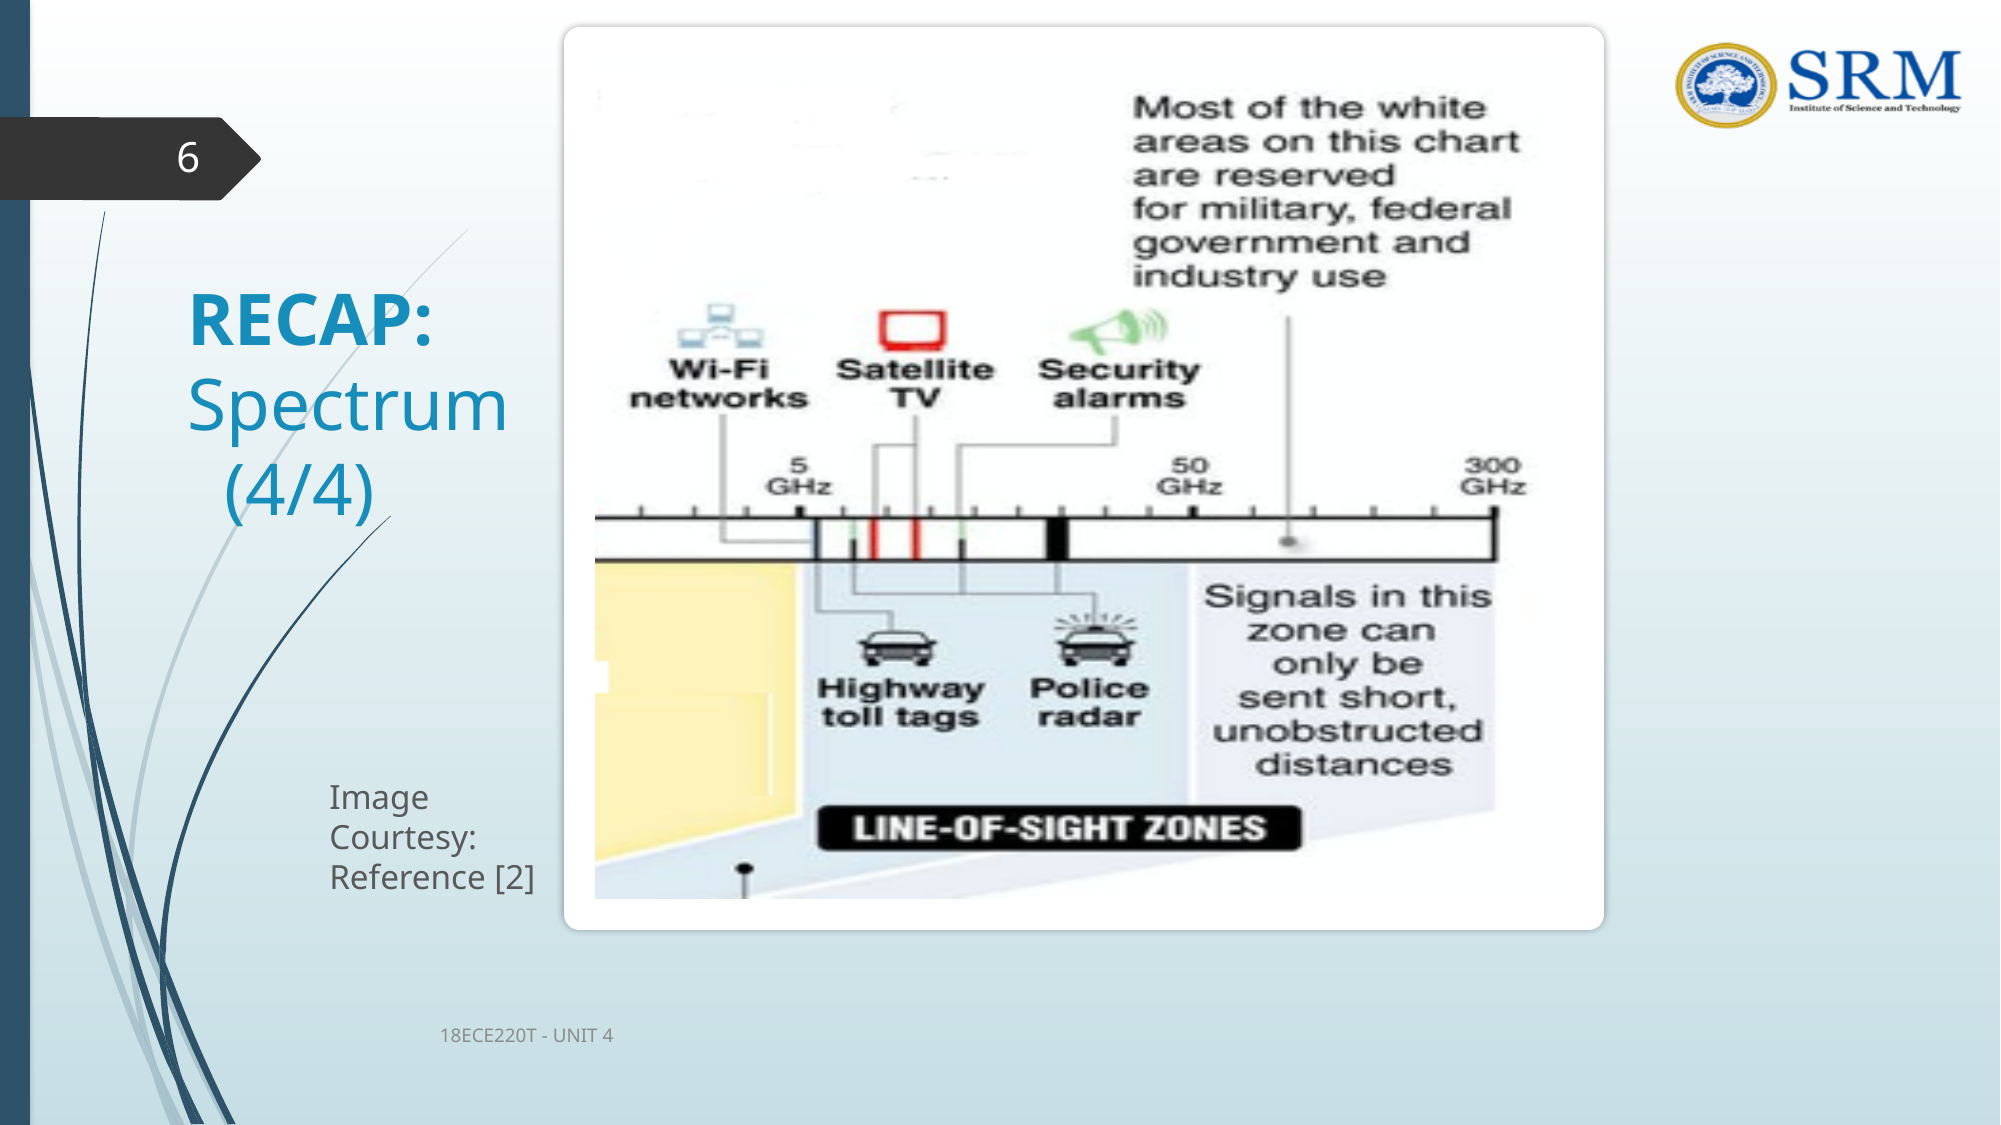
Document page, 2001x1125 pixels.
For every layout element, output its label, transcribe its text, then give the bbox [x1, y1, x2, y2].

footer 18ECE220T - UNIT 4 [424, 1006, 1675, 1067]
picture [1674, 17, 1963, 156]
text_box RECAP: Spectrum (4/4) [172, 266, 556, 563]
picture [595, 58, 1574, 900]
text_box Image Courtesy: Reference [2] [314, 768, 568, 904]
slide_number 6 [87, 129, 216, 190]
